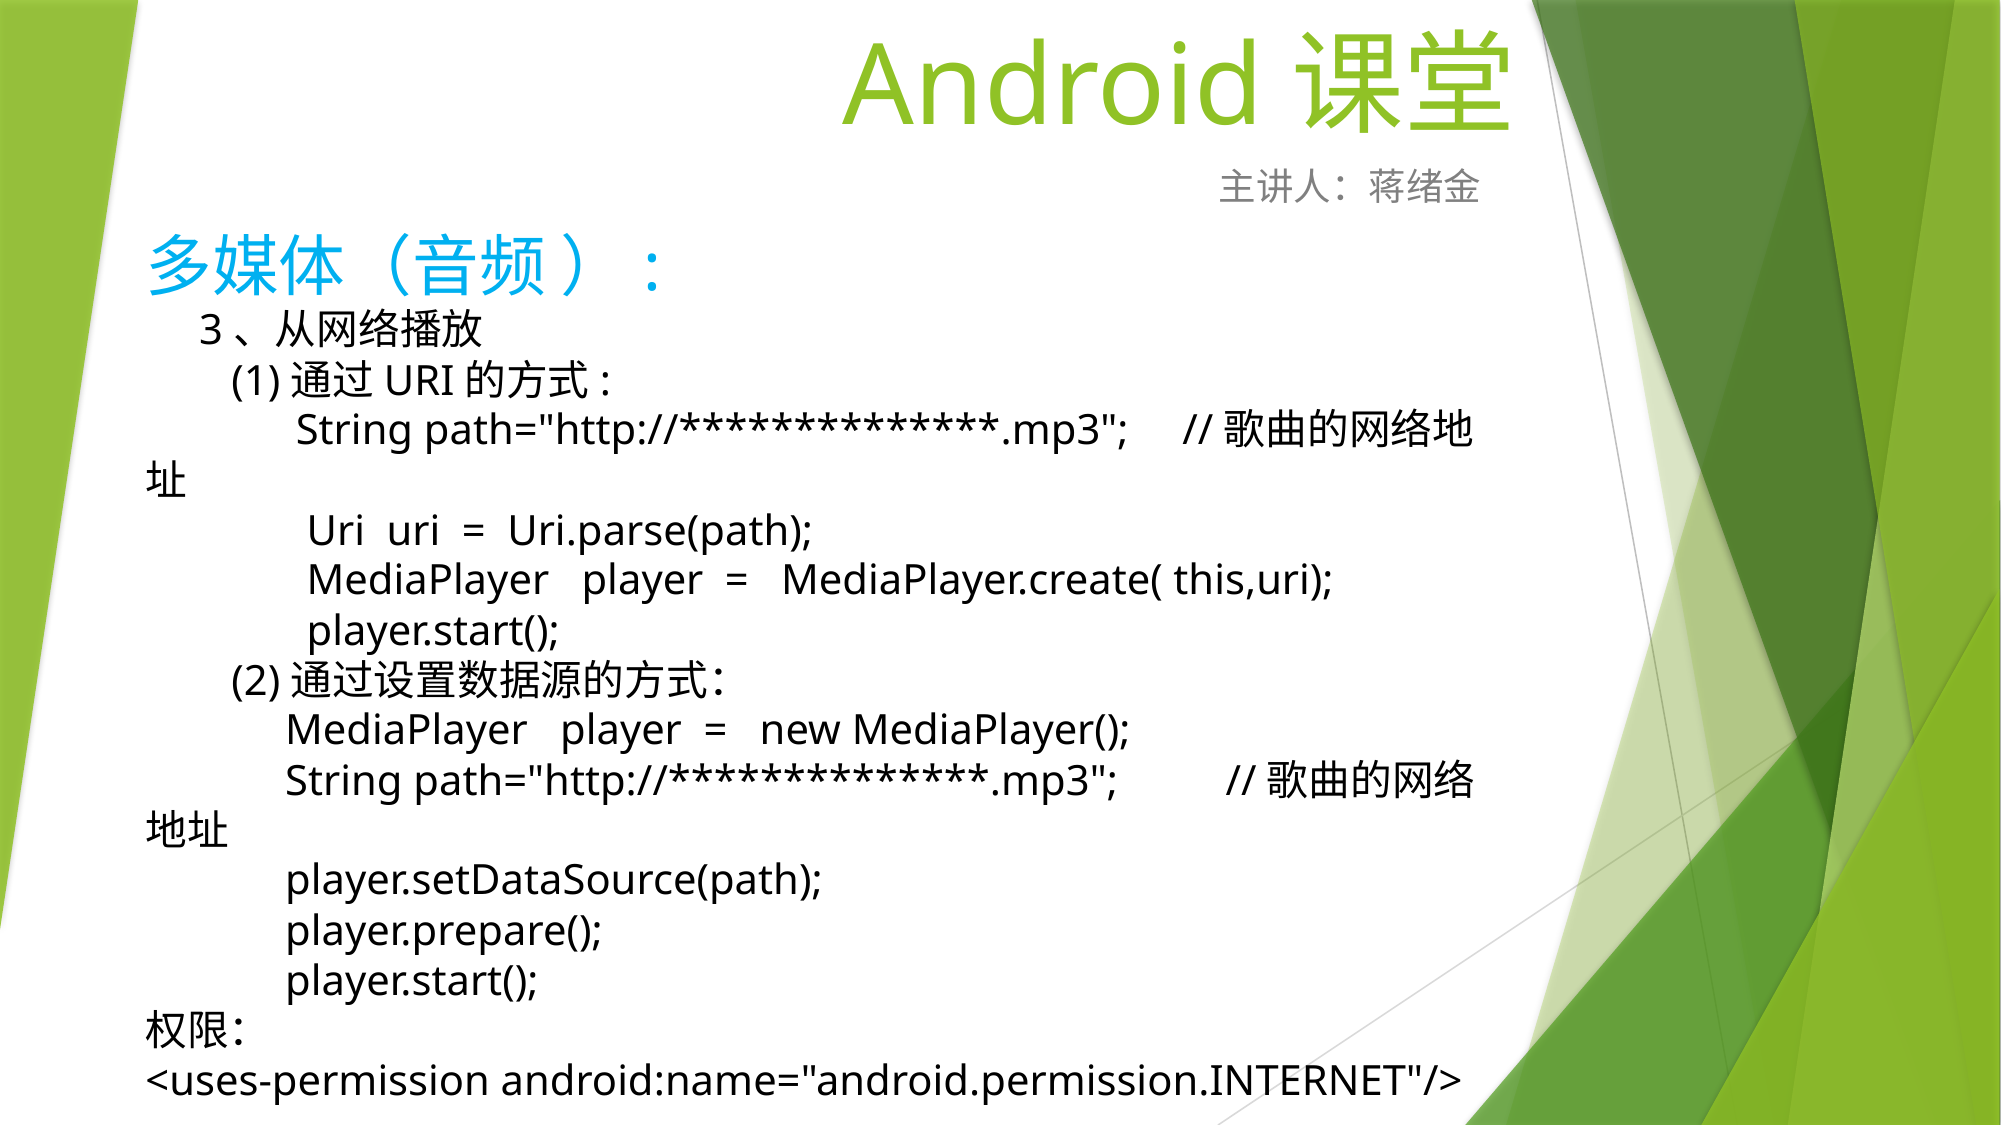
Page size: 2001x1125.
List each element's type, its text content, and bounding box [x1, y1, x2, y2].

subtitle 主讲人：蒋绪金 [210, 154, 1514, 215]
title Android课堂 [256, 0, 1531, 155]
text_box 多媒体（音频 ）: 3、从网络播放 (1)通过URI的方式: String path="http://**************.mp3"; //歌曲的网络地址 Uri uri = Uri.parse(path); MediaPlayer player = MediaPlayer.create( this,uri); player.start(); (2)通过设置数据源的方式： MediaPlayer player = new MediaPlayer(); String path="http://**************.mp3"; //歌曲的网络地址 player.setDataSource(path); player.prepare(); player.start(); 权限： <uses-permission android:name="android.permission.INTERNET"/> [130, 215, 1514, 1125]
